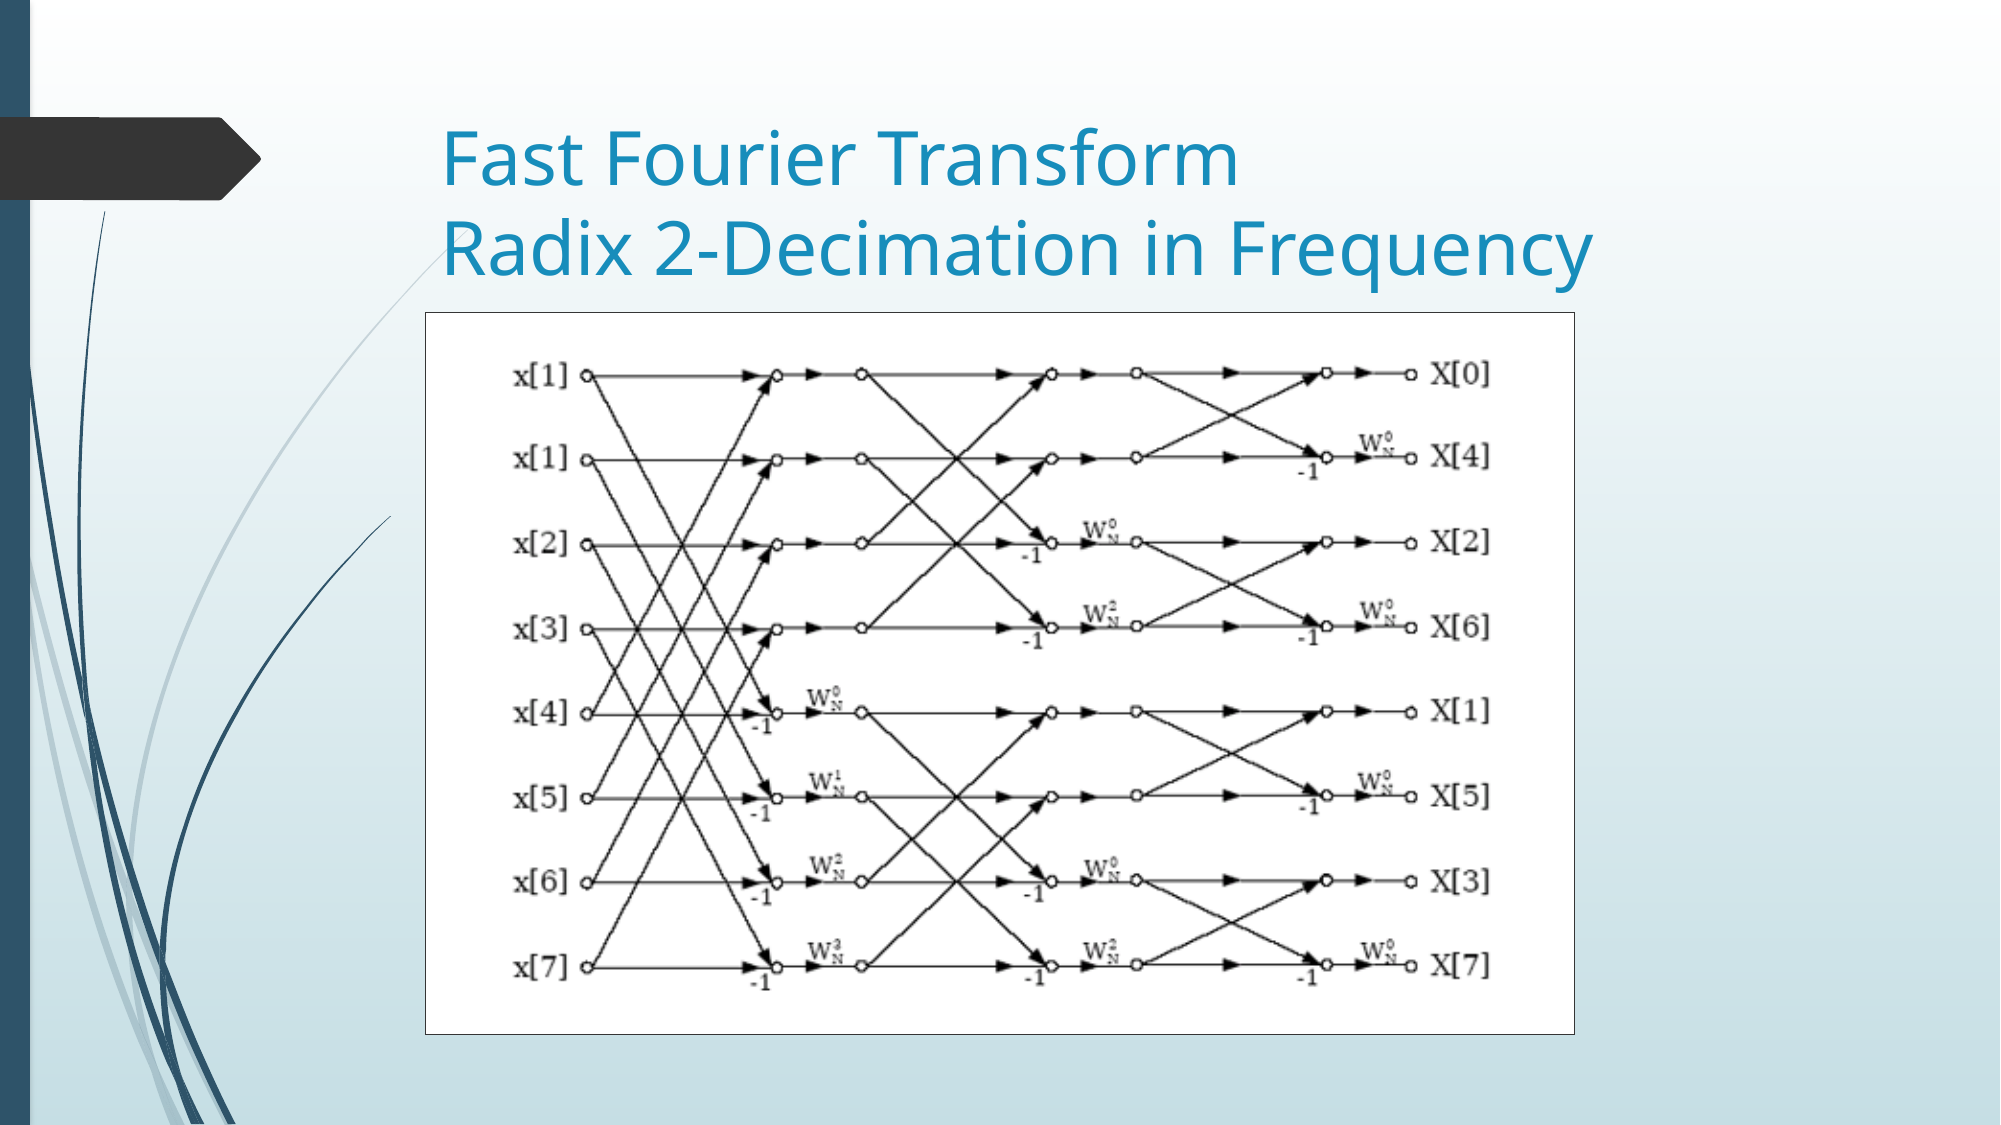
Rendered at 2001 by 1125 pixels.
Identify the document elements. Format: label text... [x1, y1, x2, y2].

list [425, 312, 1575, 1035]
title Fast Fourier Transform Radix 2-Decimation in Frequency [425, 102, 1888, 313]
